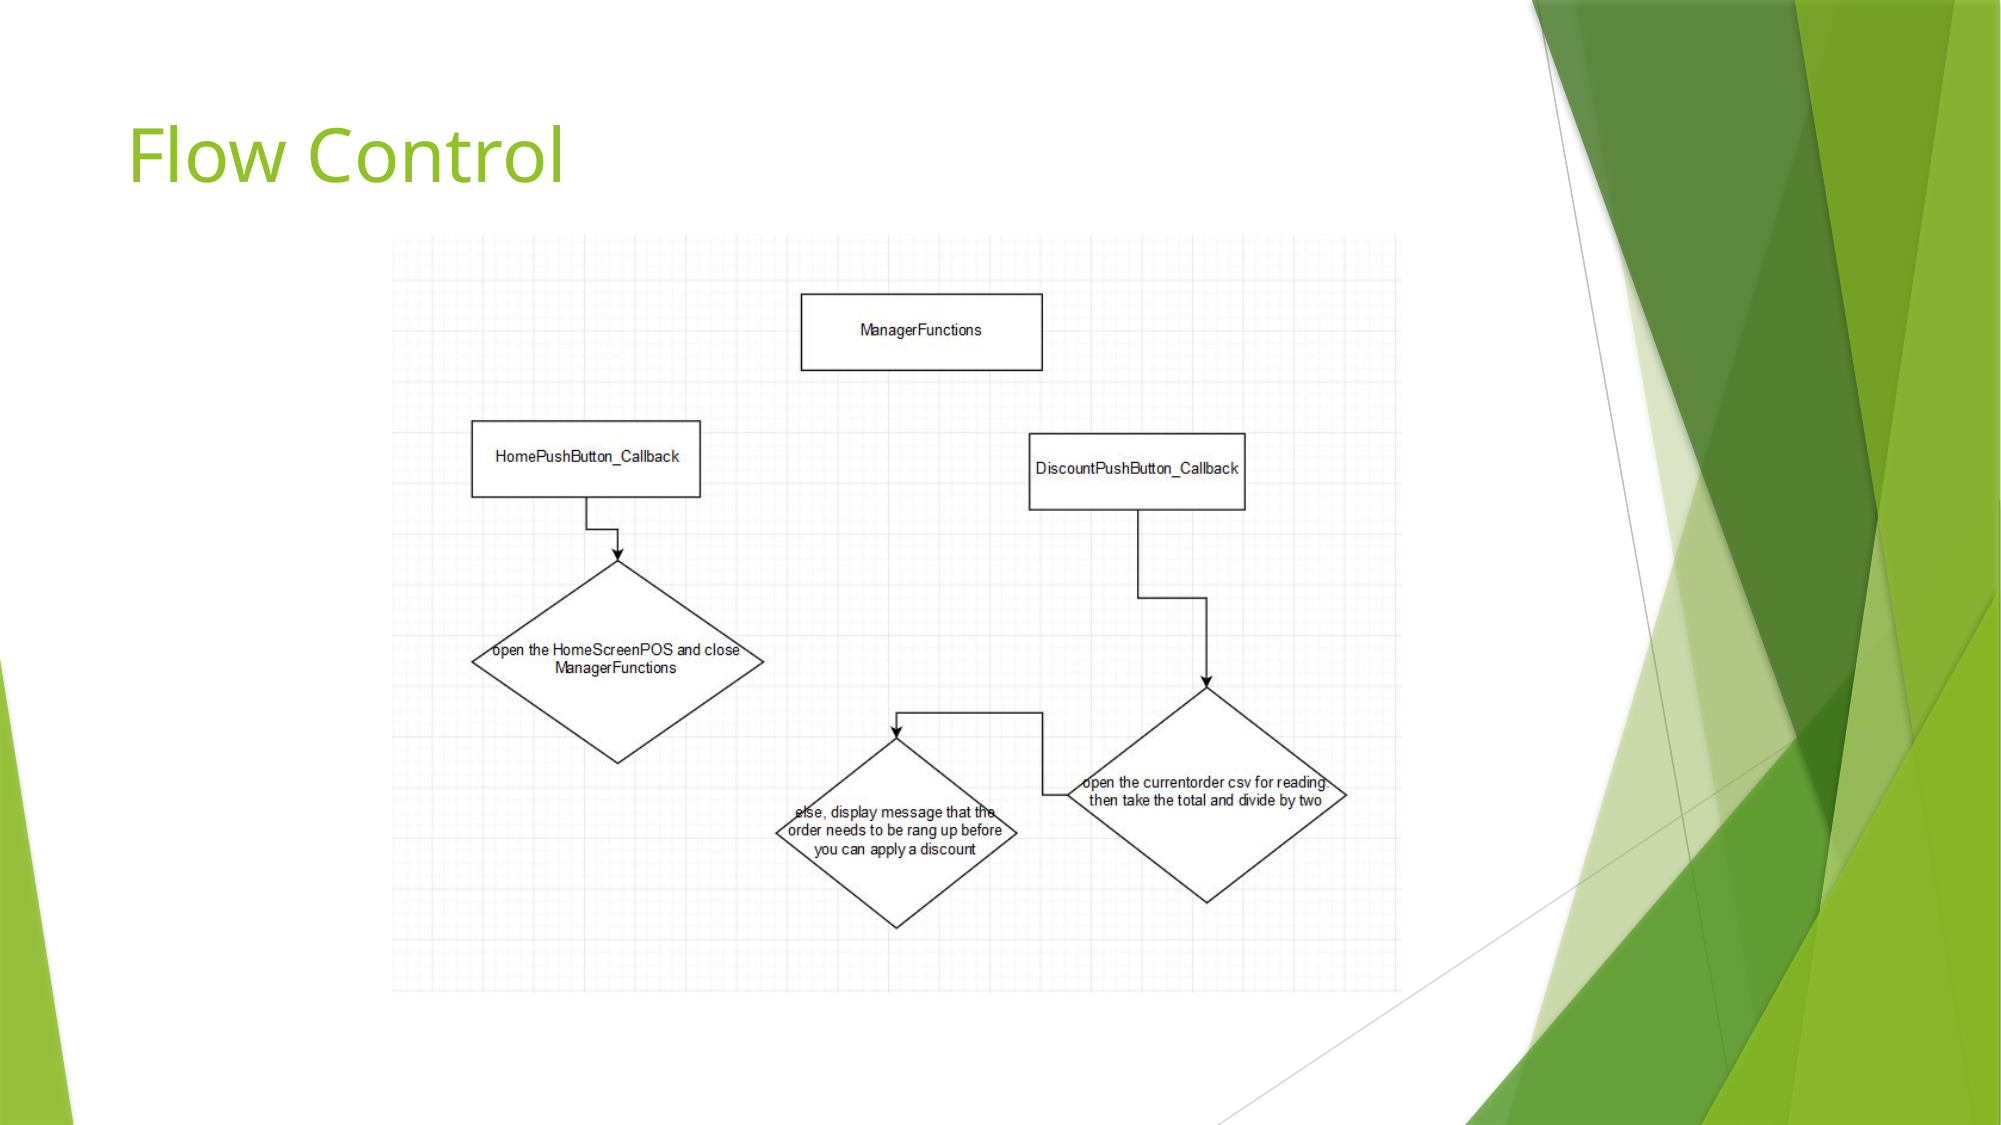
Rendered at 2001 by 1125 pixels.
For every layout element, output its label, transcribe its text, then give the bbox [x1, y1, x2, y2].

title Flow Control [111, 99, 1522, 317]
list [391, 233, 1403, 994]
